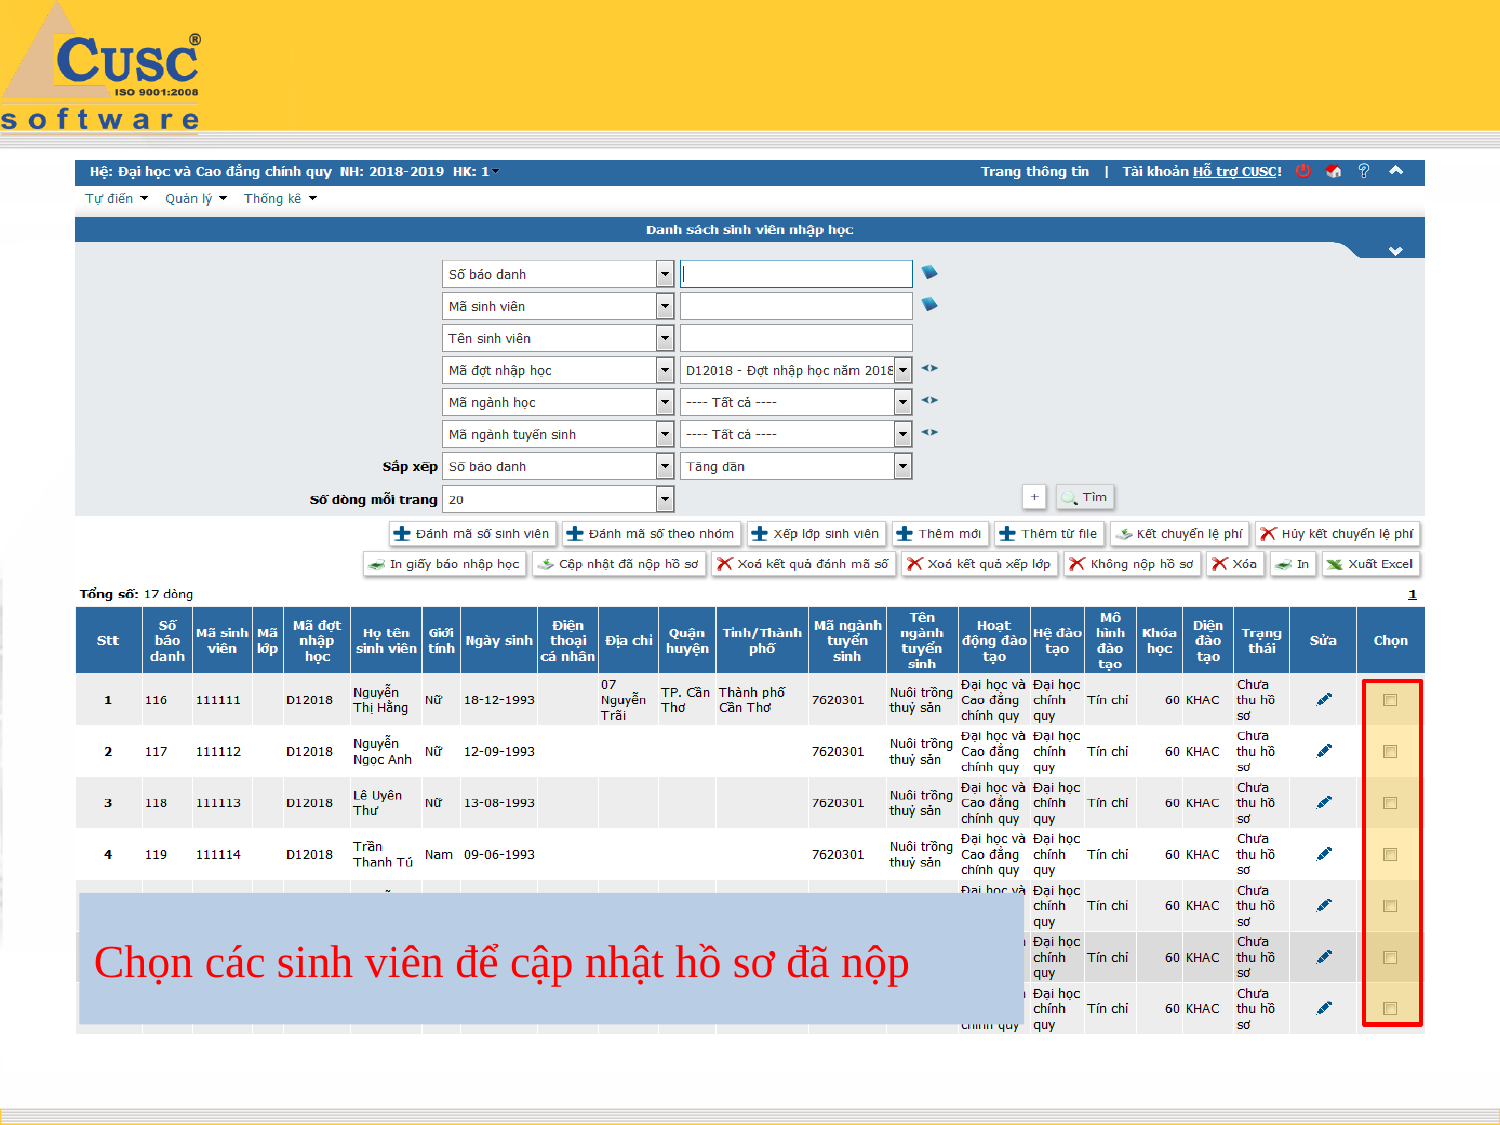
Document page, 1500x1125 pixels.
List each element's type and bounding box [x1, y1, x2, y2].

picture [0, 0, 1500, 1125]
list [74, 160, 1426, 1036]
